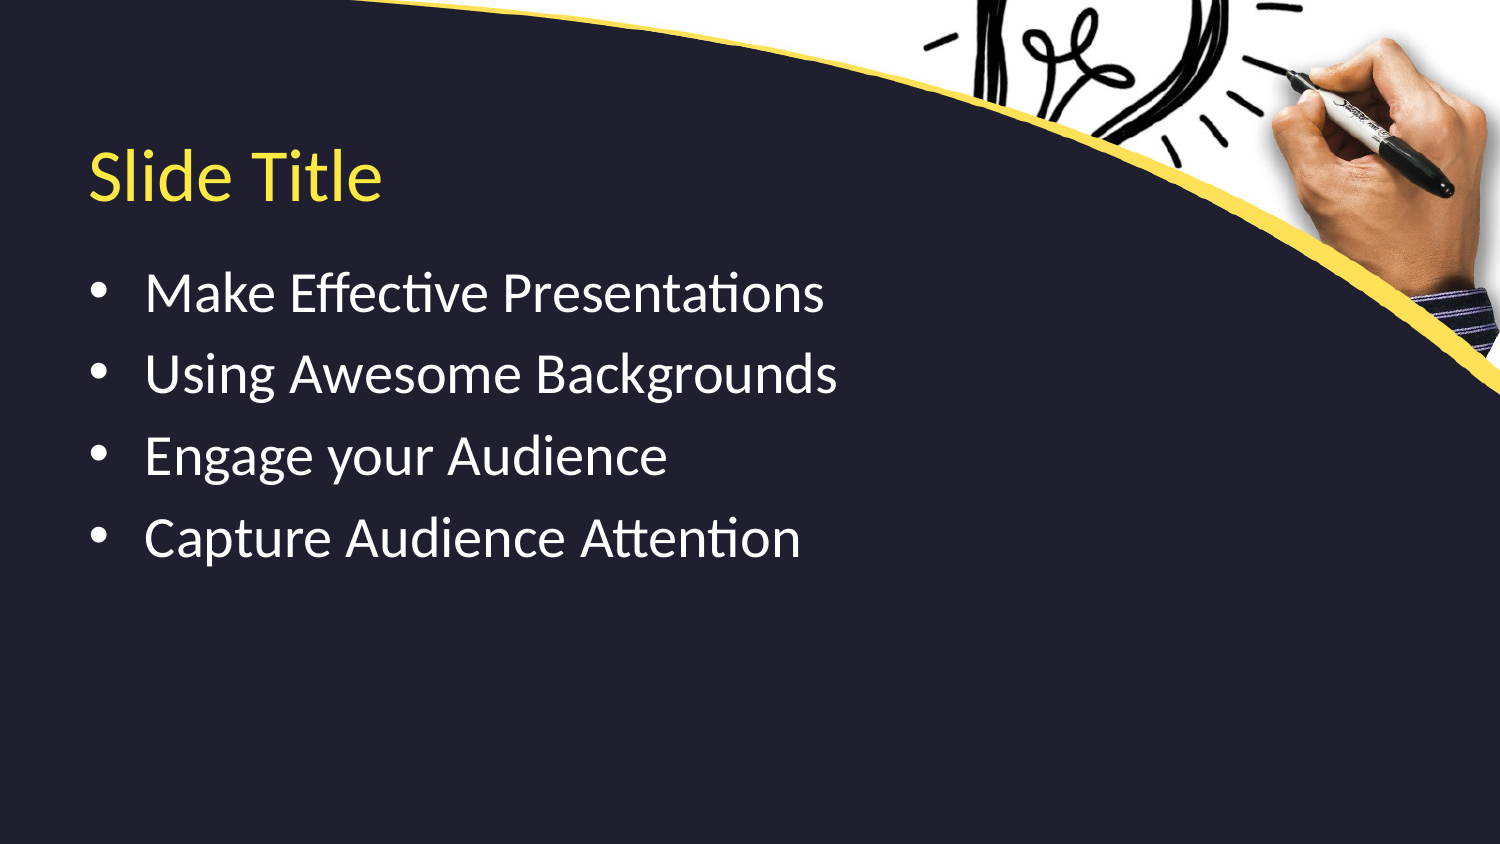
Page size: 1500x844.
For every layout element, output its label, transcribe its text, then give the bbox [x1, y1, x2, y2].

title Slide Title [73, 96, 1427, 246]
picture [0, 0, 1500, 844]
list Make Effective Presentations Using Awesome Backgrounds Engage your Audience Capture Audience Attention [73, 246, 1427, 782]
